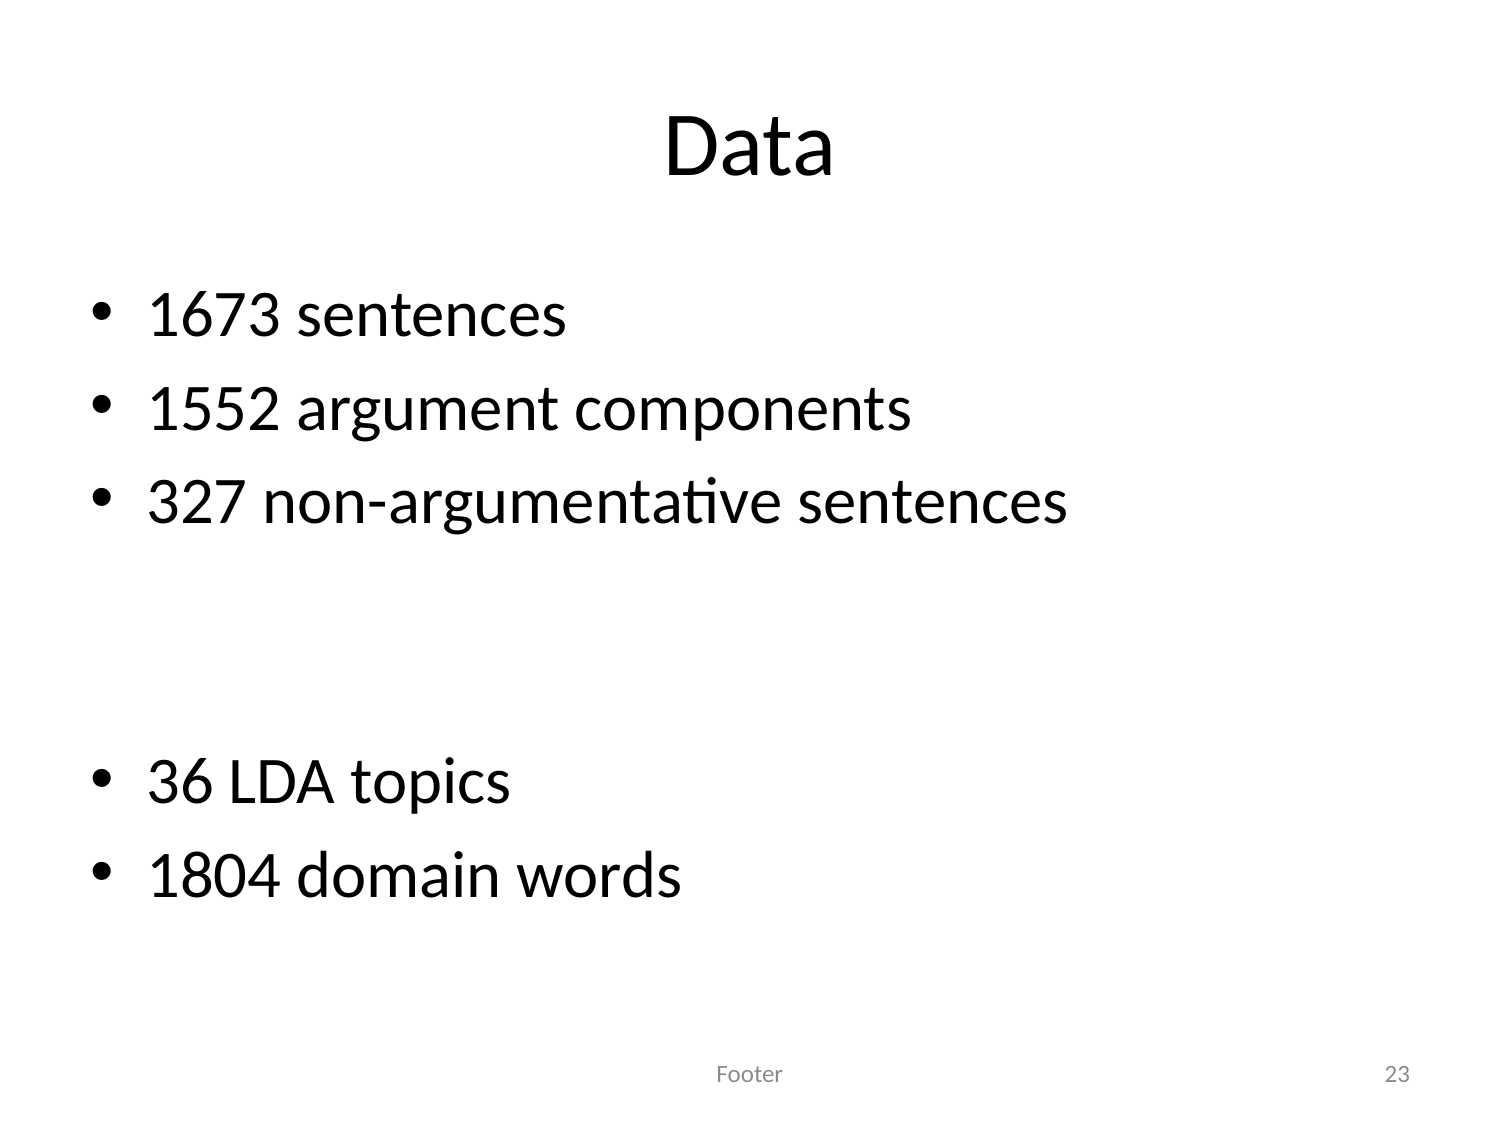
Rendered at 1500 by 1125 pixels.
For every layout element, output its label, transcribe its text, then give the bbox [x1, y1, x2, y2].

list 1673 sentences 1552 argument components 327 non-argumentative sentences 36 LDA topics 1804 domain words [75, 262, 1425, 1005]
footer Footer [512, 1042, 988, 1103]
title Data [75, 45, 1425, 233]
slide_number 23 [1074, 1042, 1425, 1103]
